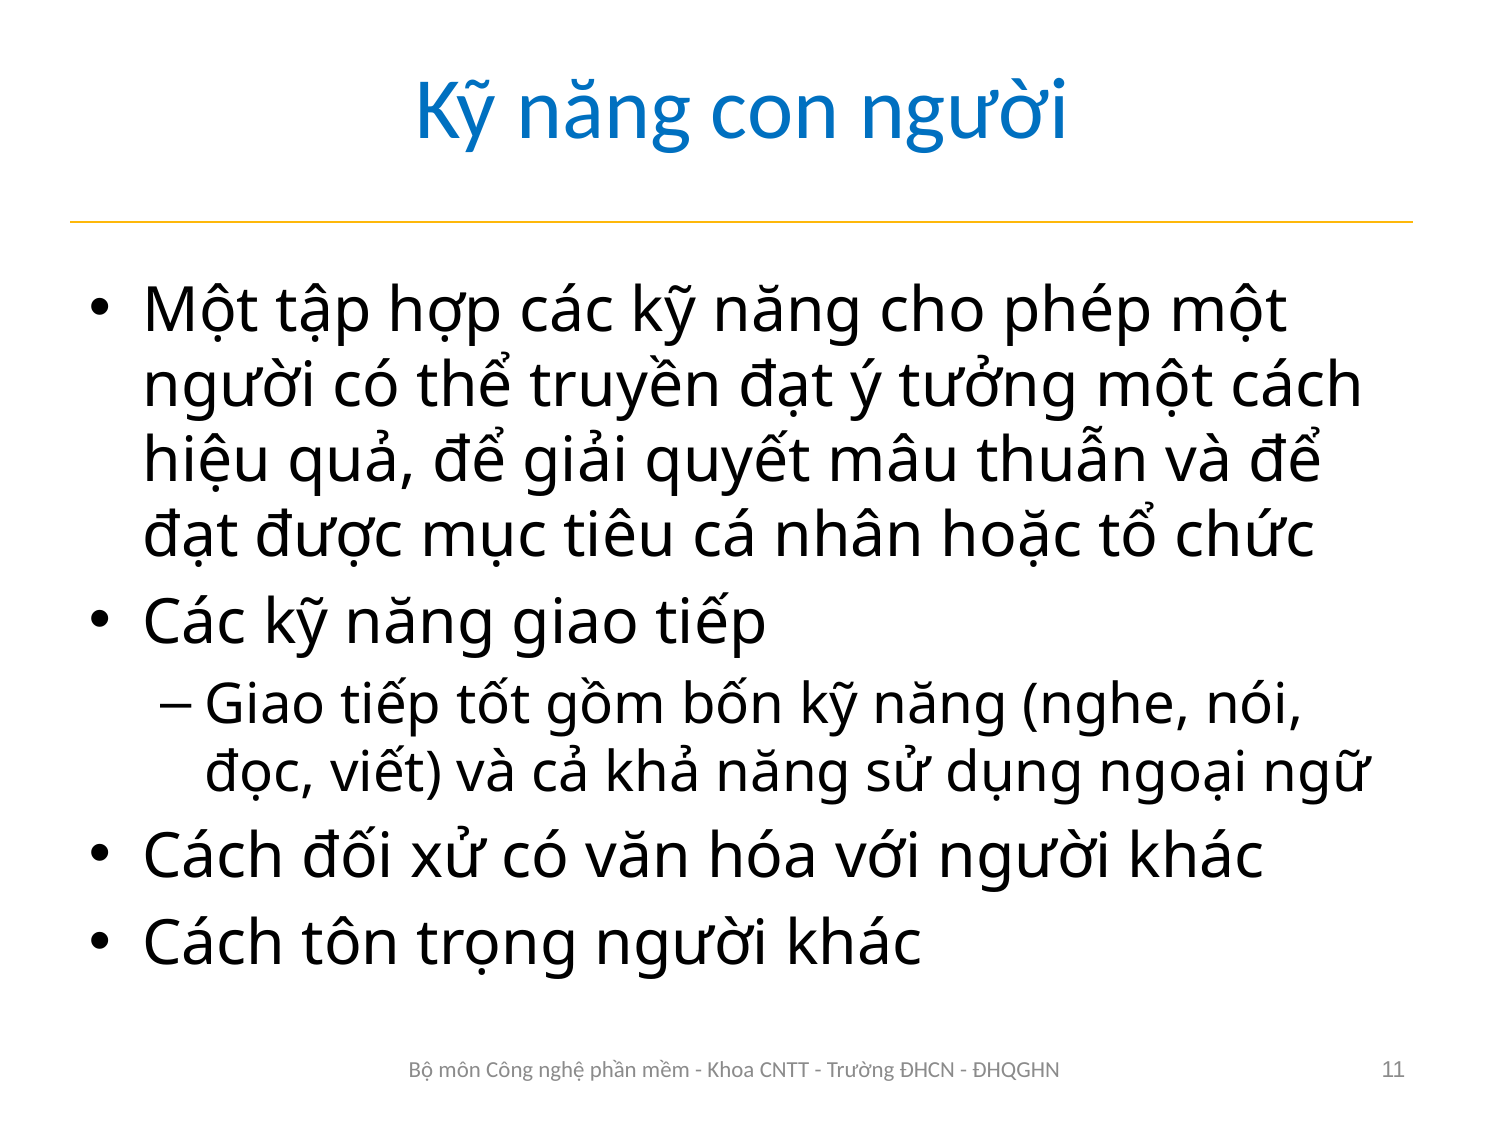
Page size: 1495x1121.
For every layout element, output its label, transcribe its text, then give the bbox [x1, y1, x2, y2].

footer Bộ môn Công nghệ phần mềm - Khoa CNTT - Trường ĐHCN - ĐHQGHN [372, 1038, 1071, 1099]
list Một tập hợp các kỹ năng cho phép một người có thể truyền đạt ý tưởng một cách hiệu quả, để giải quyết mâu thuẫn và để đạt được mục tiêu cá nhân hoặc tổ chức Các kỹ năng giao tiếp Giao tiếp tốt gồm bốn kỹ năng (nghe, nói, đọc, viết) và cả khả năng sử dụng ngoại ngữ Cách đối xử có văn hóa với người khác Cách tôn trọng người khác [74, 261, 1421, 1002]
slide_number 11 [1071, 1038, 1420, 1099]
title Kỹ năng con người [69, 10, 1416, 198]
